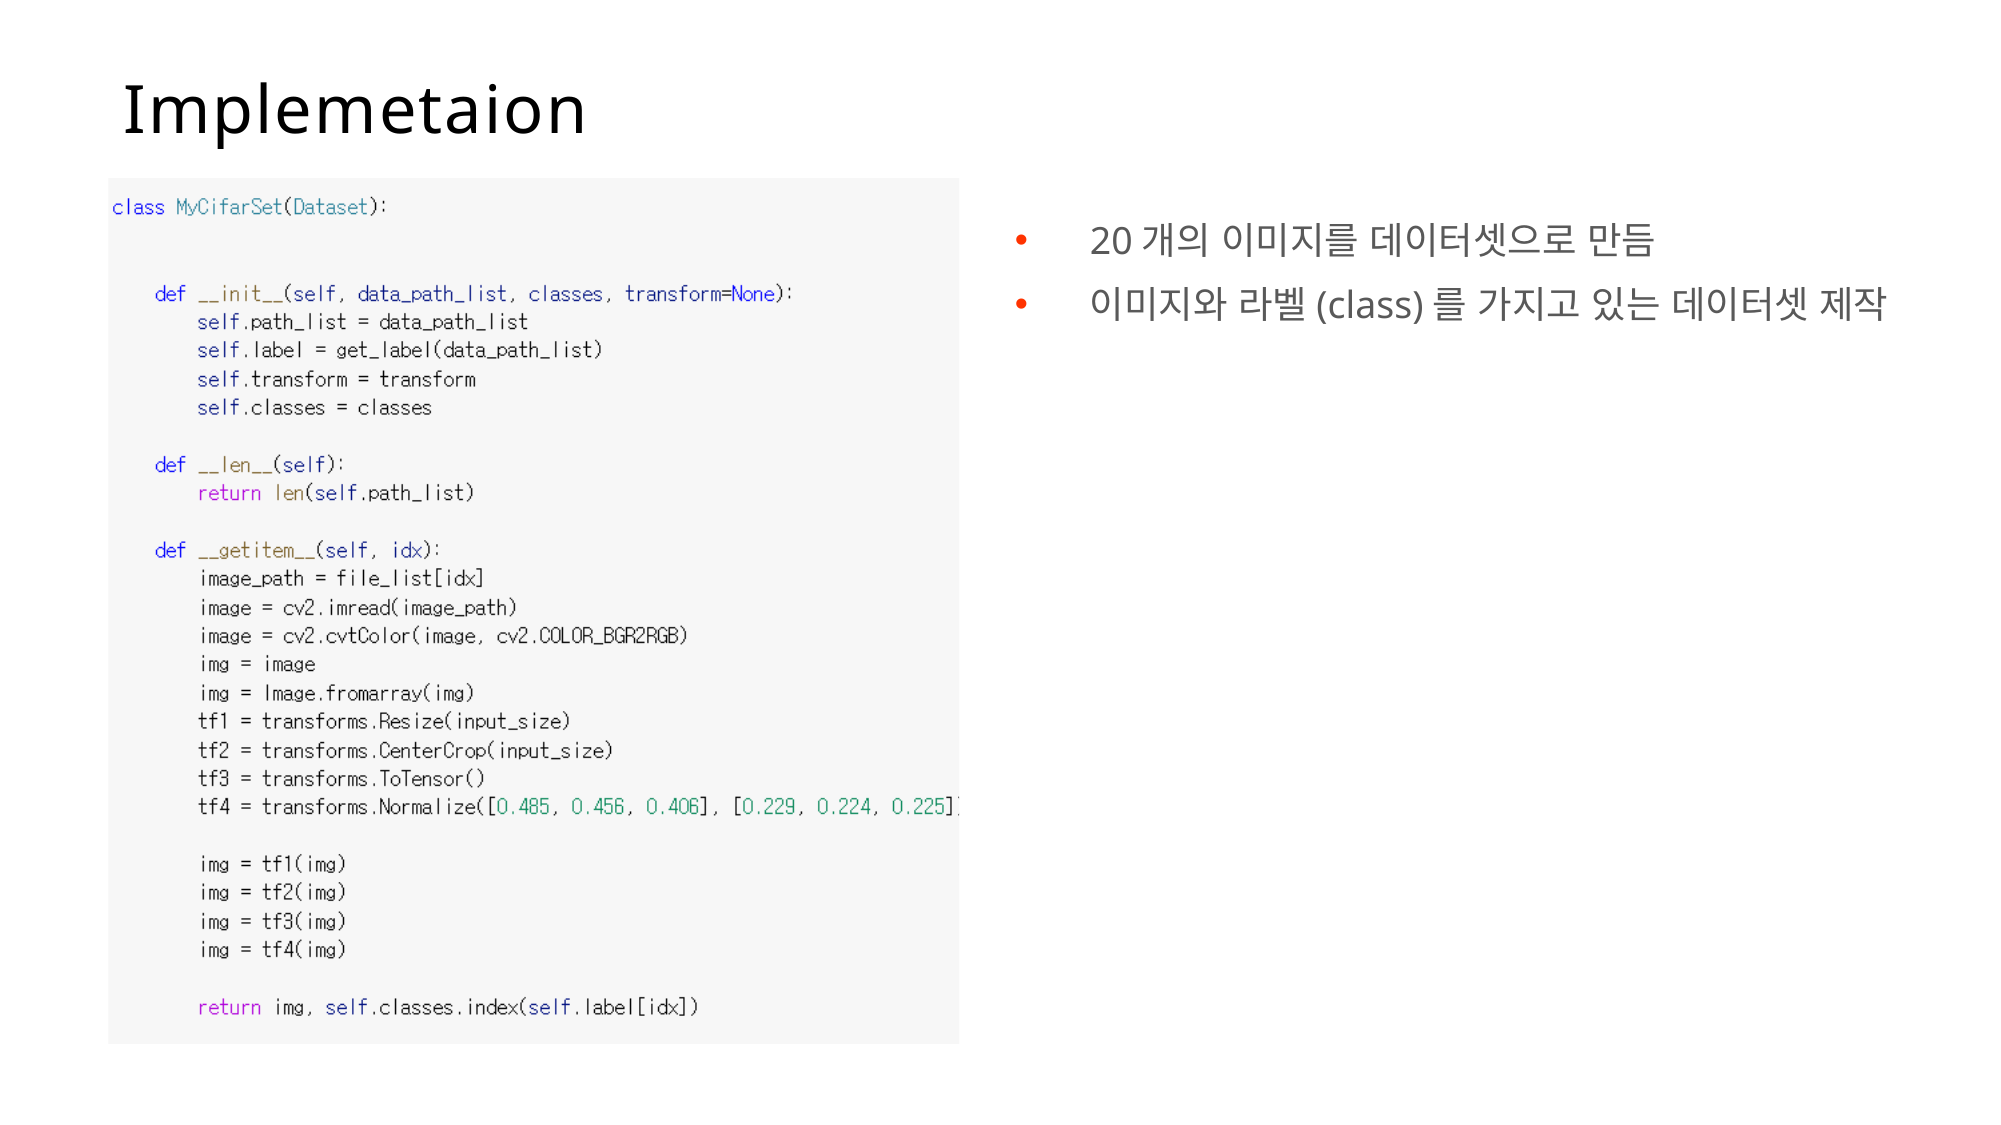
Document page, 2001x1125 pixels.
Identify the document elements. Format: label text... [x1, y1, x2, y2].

text_box 20개의 이미지를 데이터셋으로 만듬 이미지와 라벨(class)를 가지고 있는 데이터셋 제작 [999, 209, 1953, 505]
text_box Implemetaion [108, 52, 1834, 156]
picture [108, 177, 960, 1044]
